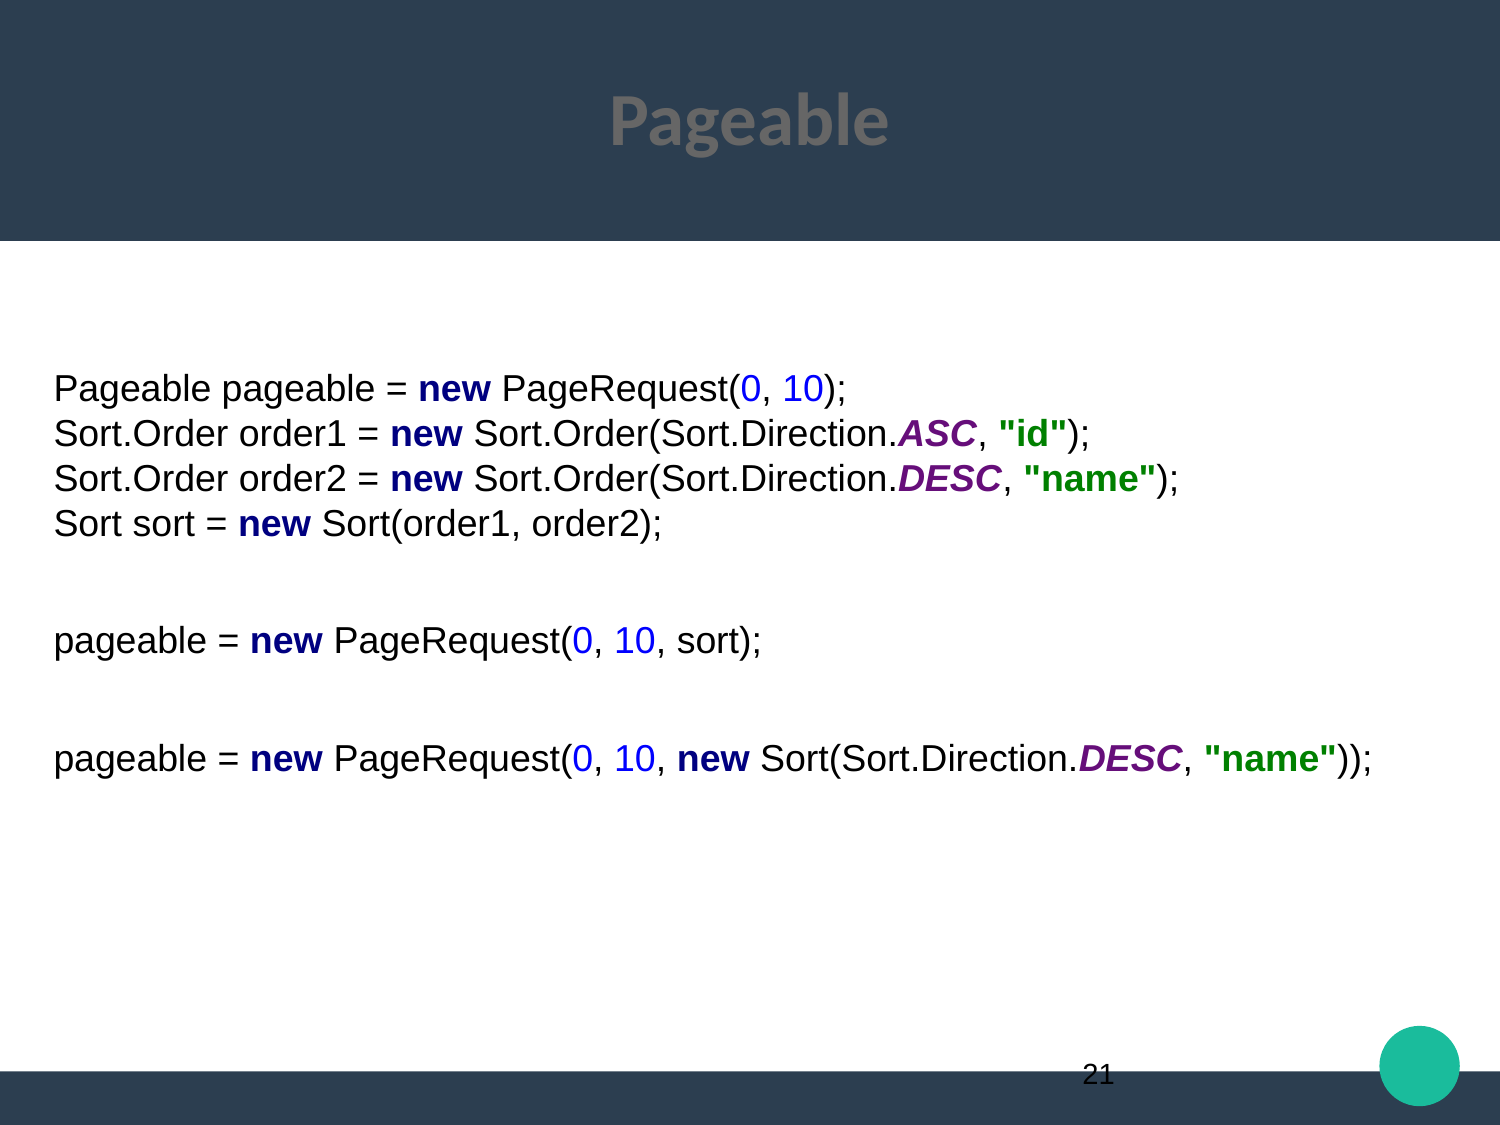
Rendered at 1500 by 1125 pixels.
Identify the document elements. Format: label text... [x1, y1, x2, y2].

text_box 21 [1074, 1050, 1425, 1095]
text_box Pageable [0, 70, 1500, 169]
text_box Pageable pageable = new PageRequest(0, 10); Sort.Order order1 = new Sort.Order(Sort.Direction.ASC, "id"); Sort.Order order2 = new Sort.Order(Sort.Direction.DESC, "name"); Sort sort = new Sort(order1, order2); pageable = new PageRequest(0, 10, sort); pageable = new PageRequest(0, 10, new Sort(Sort.Direction.DESC, "name")); [46, 210, 1451, 974]
